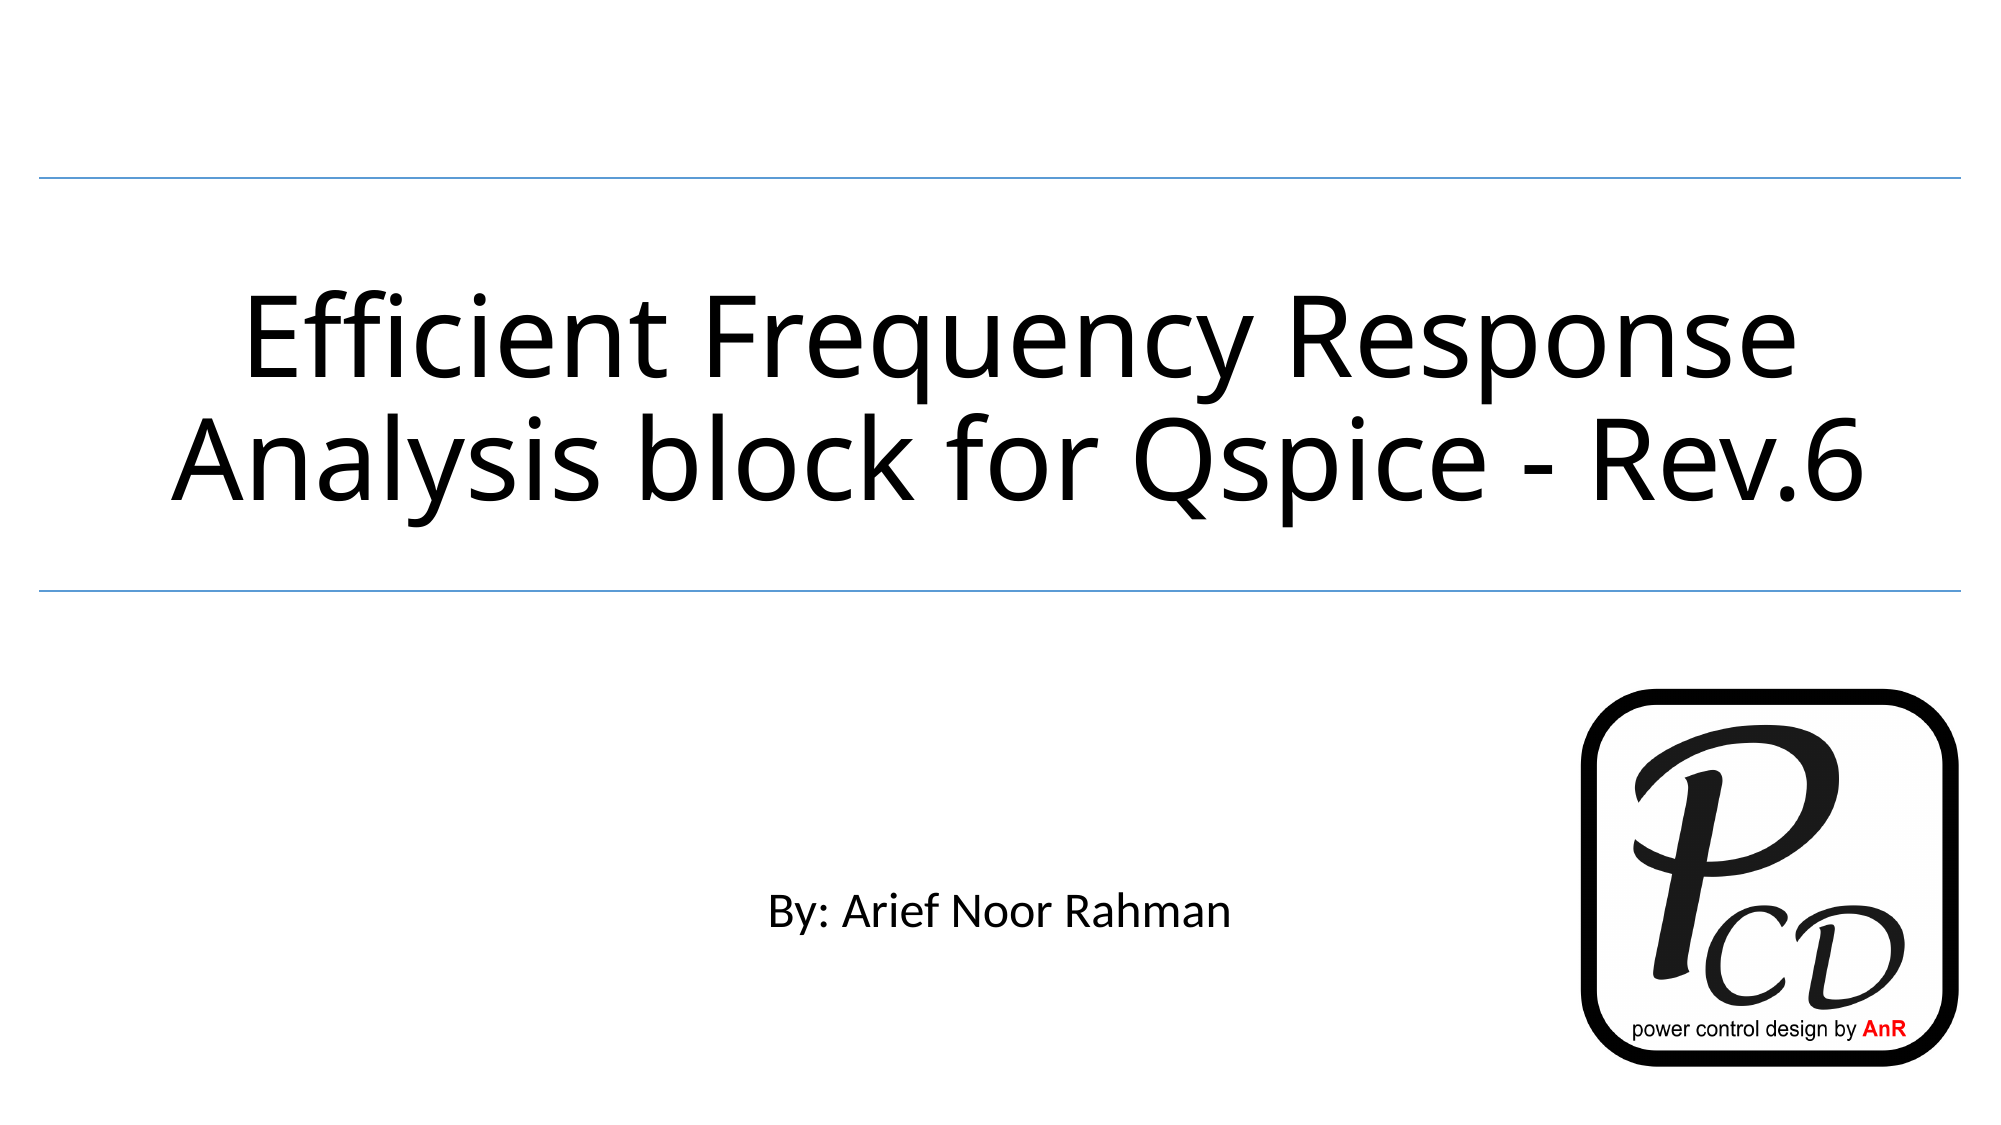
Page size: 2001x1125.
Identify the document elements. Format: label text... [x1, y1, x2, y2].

title Efficient Frequency Response Analysis block for Qspice - Rev.6 [146, 271, 1896, 563]
subtitle By: Arief Noor Rahman [249, 827, 1578, 946]
picture [1578, 686, 1961, 1069]
